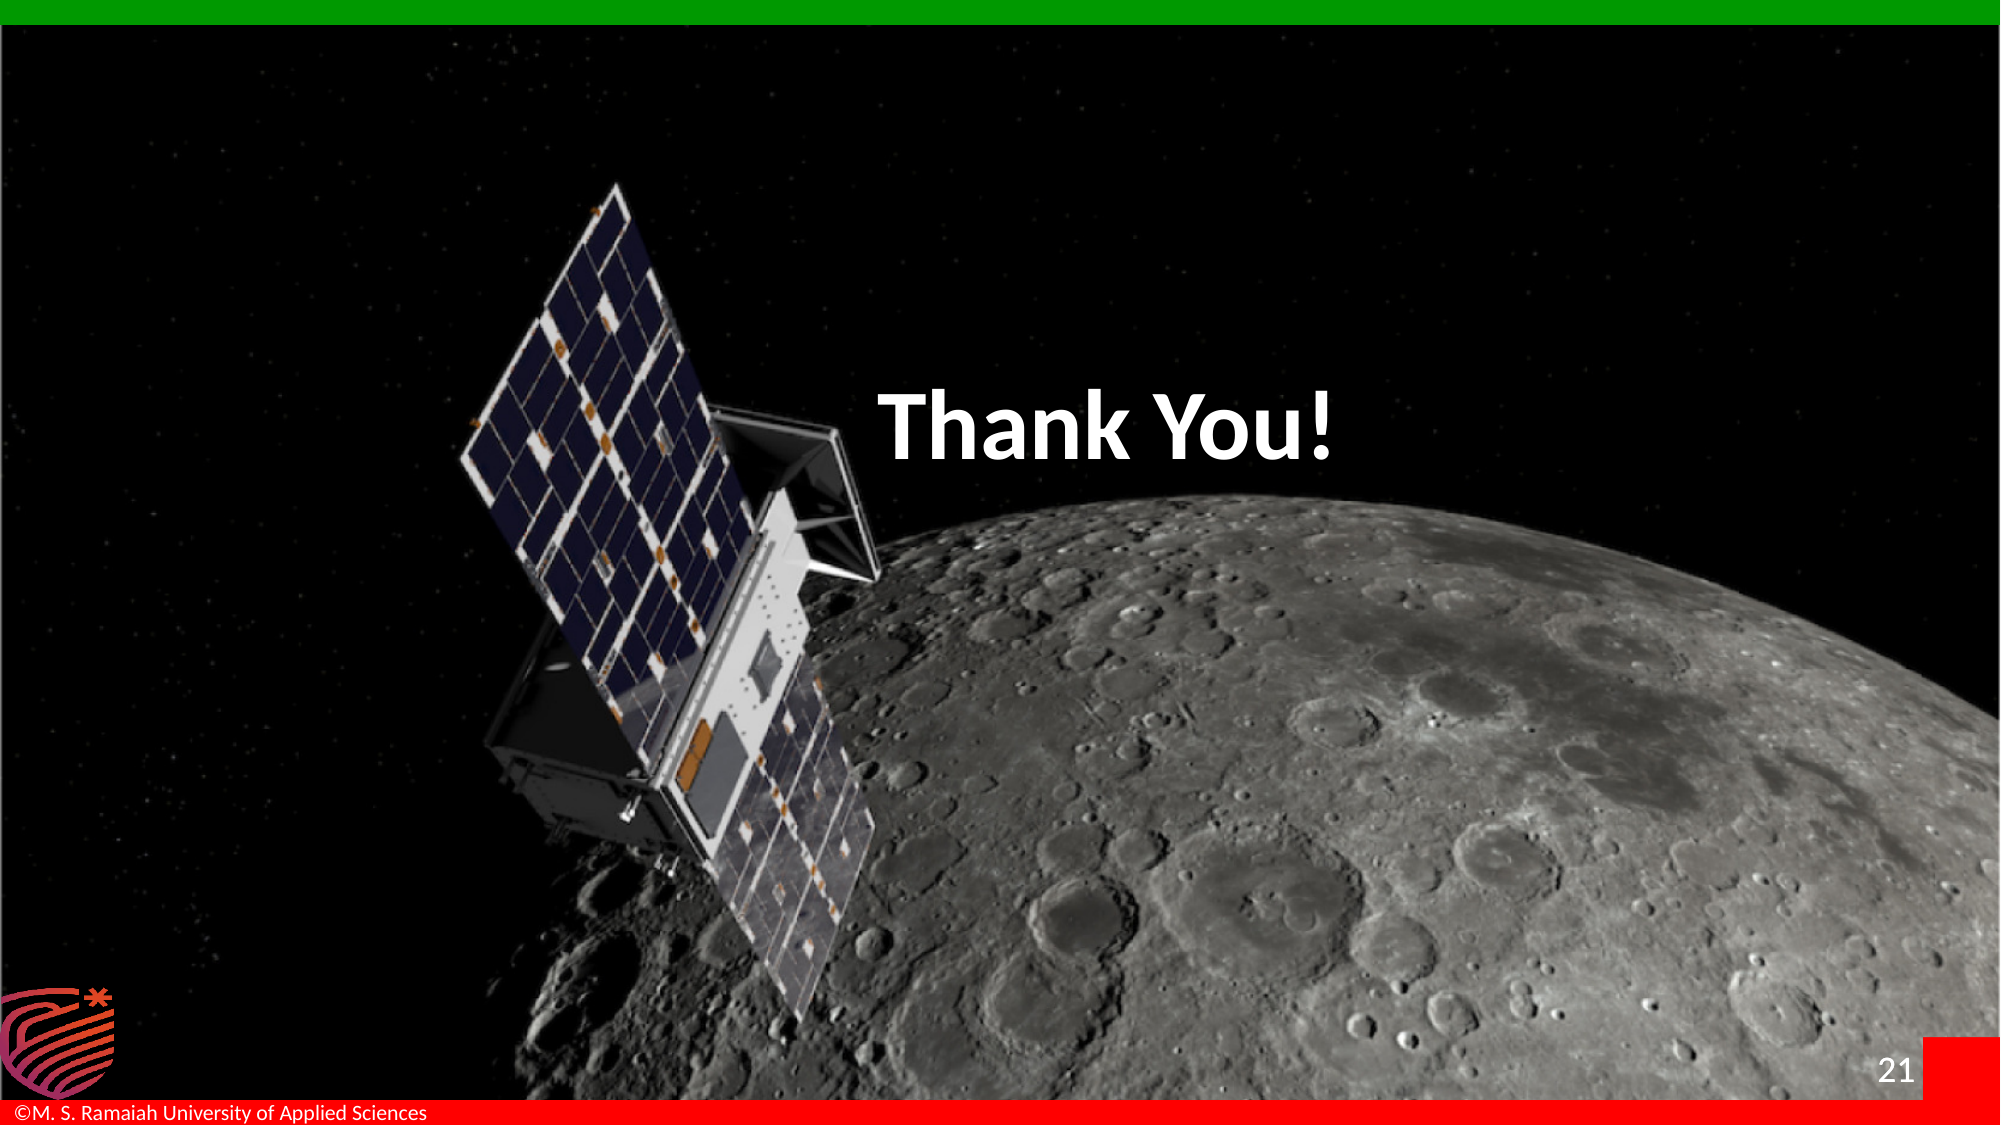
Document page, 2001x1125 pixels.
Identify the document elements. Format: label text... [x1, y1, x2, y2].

text_box Thank You! [854, 352, 1419, 488]
picture [0, 0, 2001, 1125]
